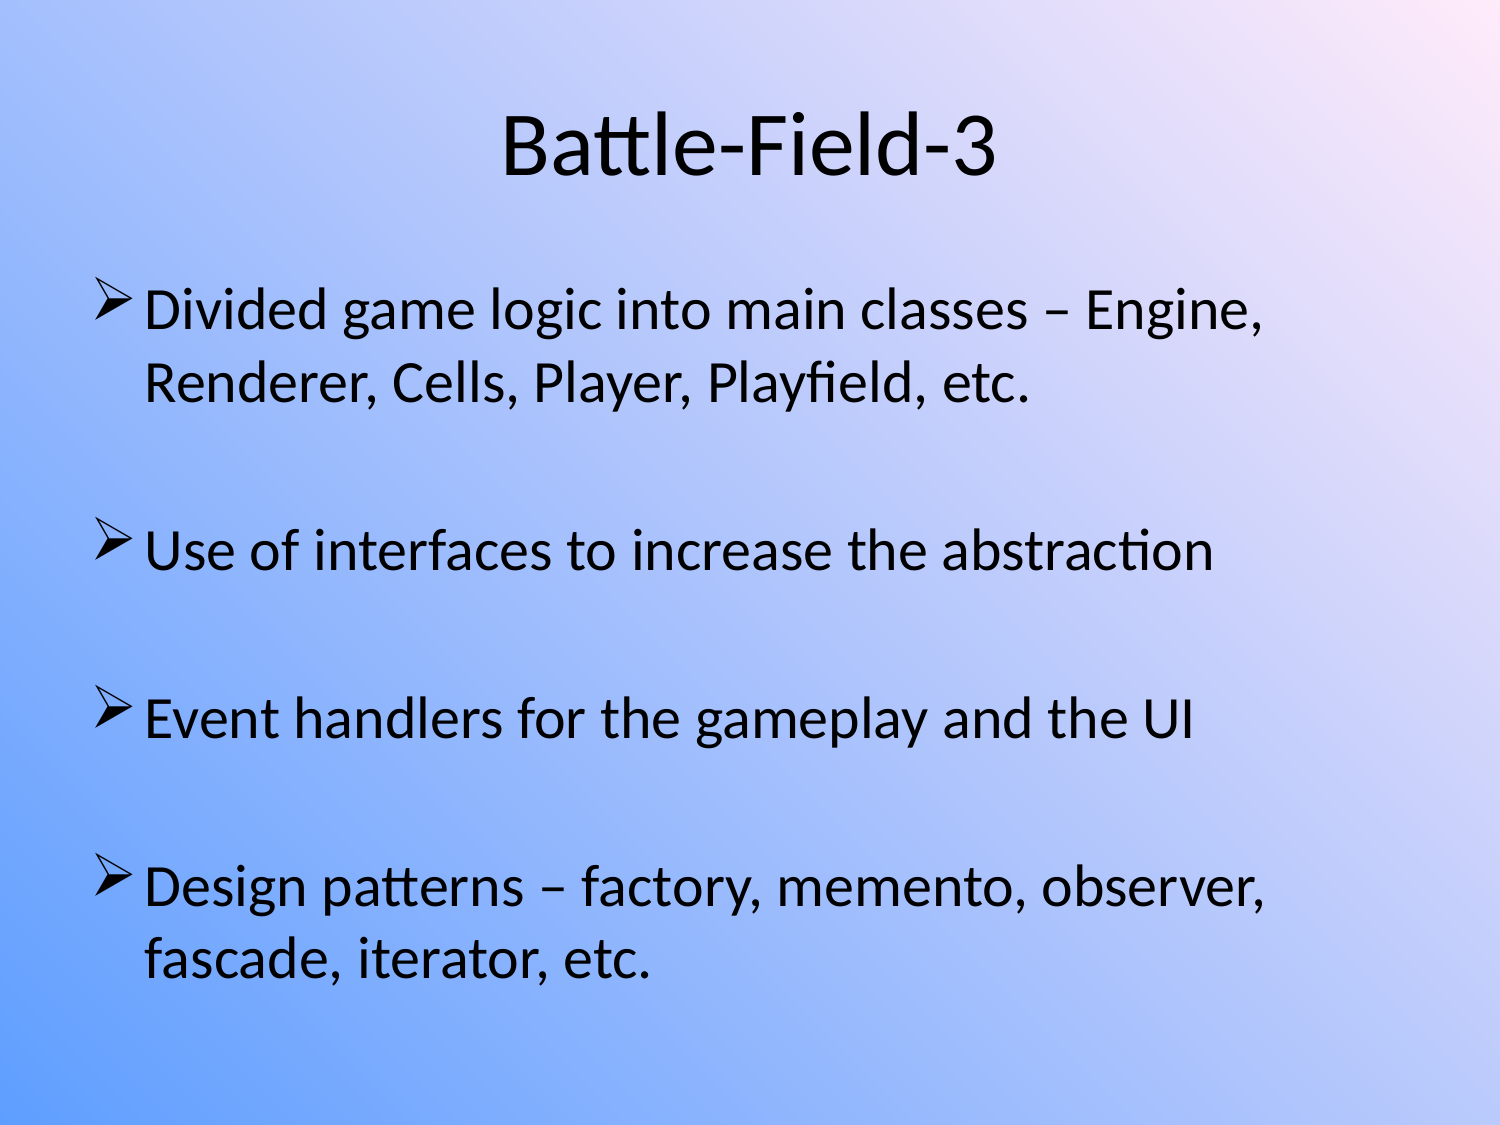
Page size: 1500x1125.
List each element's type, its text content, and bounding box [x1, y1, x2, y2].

list Divided game logic into main classes – Engine, Renderer, Cells, Player, Playfield, etc. Use of interfaces to increase the abstraction Event handlers for the gameplay and the UI Design patterns – factory, memento, observer, fascade, iterator, etc. [75, 262, 1425, 1005]
title Battle-Field-3 [75, 45, 1425, 233]
